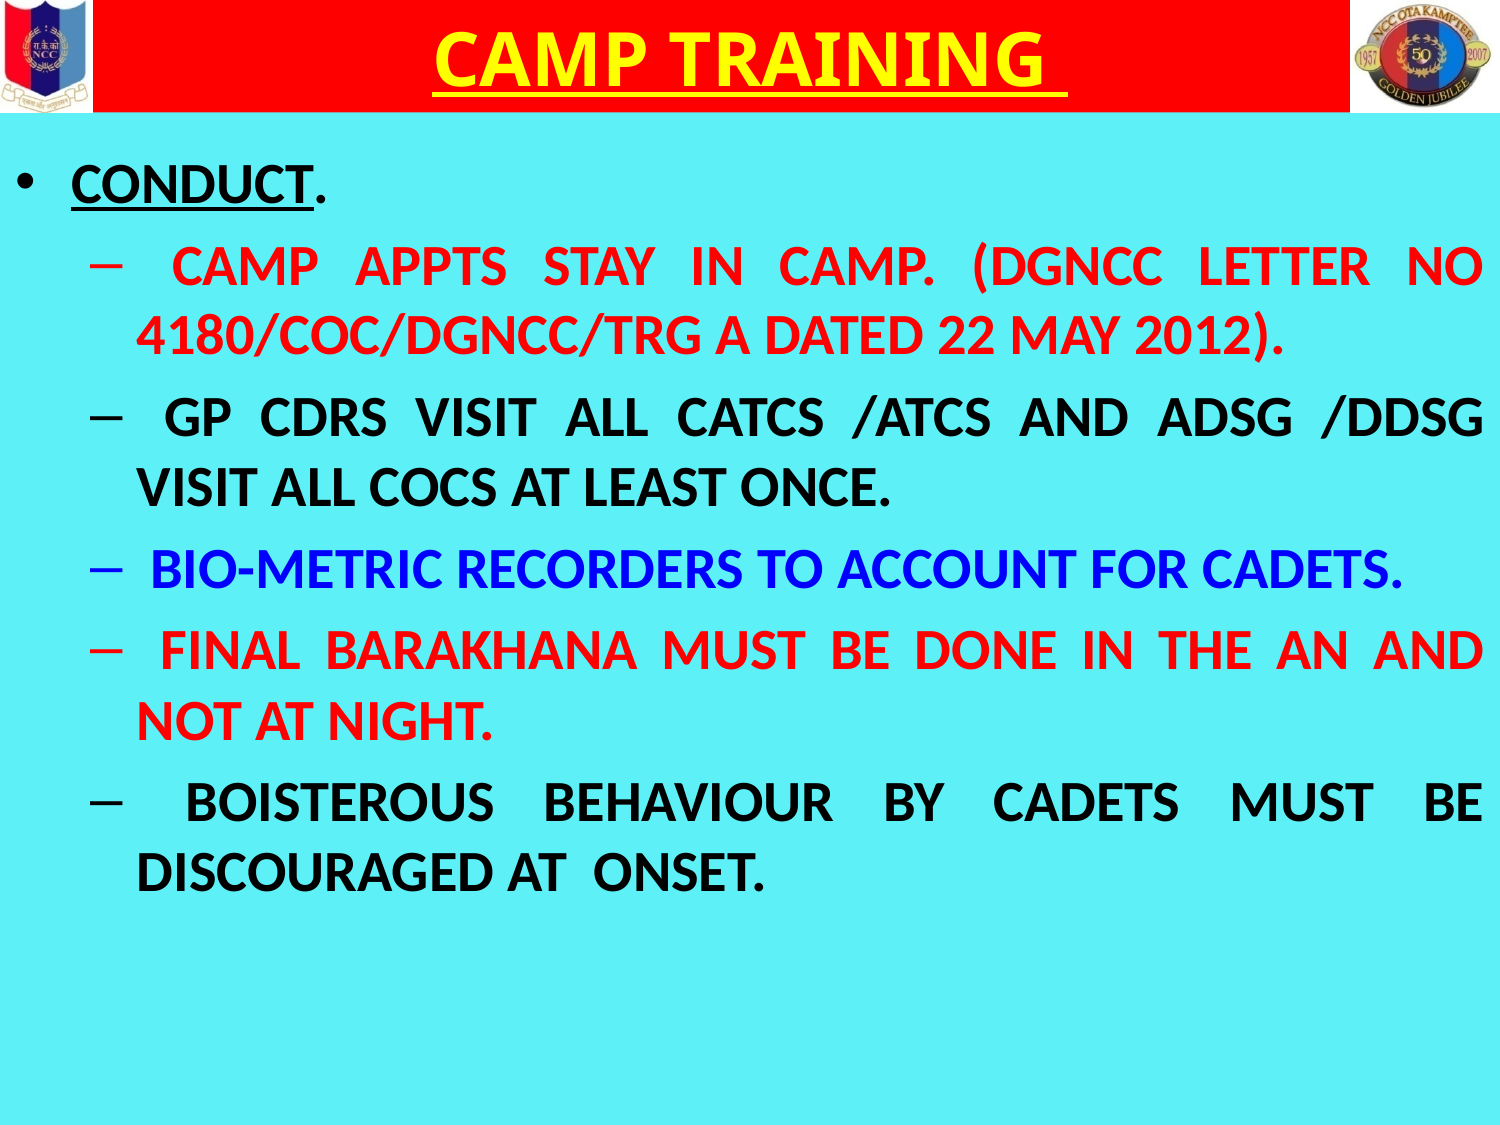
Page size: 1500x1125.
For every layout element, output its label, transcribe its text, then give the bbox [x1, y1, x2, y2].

picture [1349, 0, 1500, 113]
text_box CAMP TRAINING [94, 0, 1347, 113]
list CONDUCT. CAMP APPTS STAY IN CAMP. (DGNCC LETTER NO 4180/COC/DGNCC/TRG A DATED 22 MAY 2012). GP CDRS VISIT ALL CATCS /ATCS AND ADSG /DDSG VISIT ALL COCS AT LEAST ONCE. BIO-METRIC RECORDERS TO ACCOUNT FOR CADETS. FINAL BARAKHANA MUST BE DONE IN THE AN AND NOT AT NIGHT. BOISTEROUS BEHAVIOUR BY CADETS MUST BE DISCOURAGED AT ONSET. [0, 137, 1500, 1075]
picture [0, 0, 93, 113]
